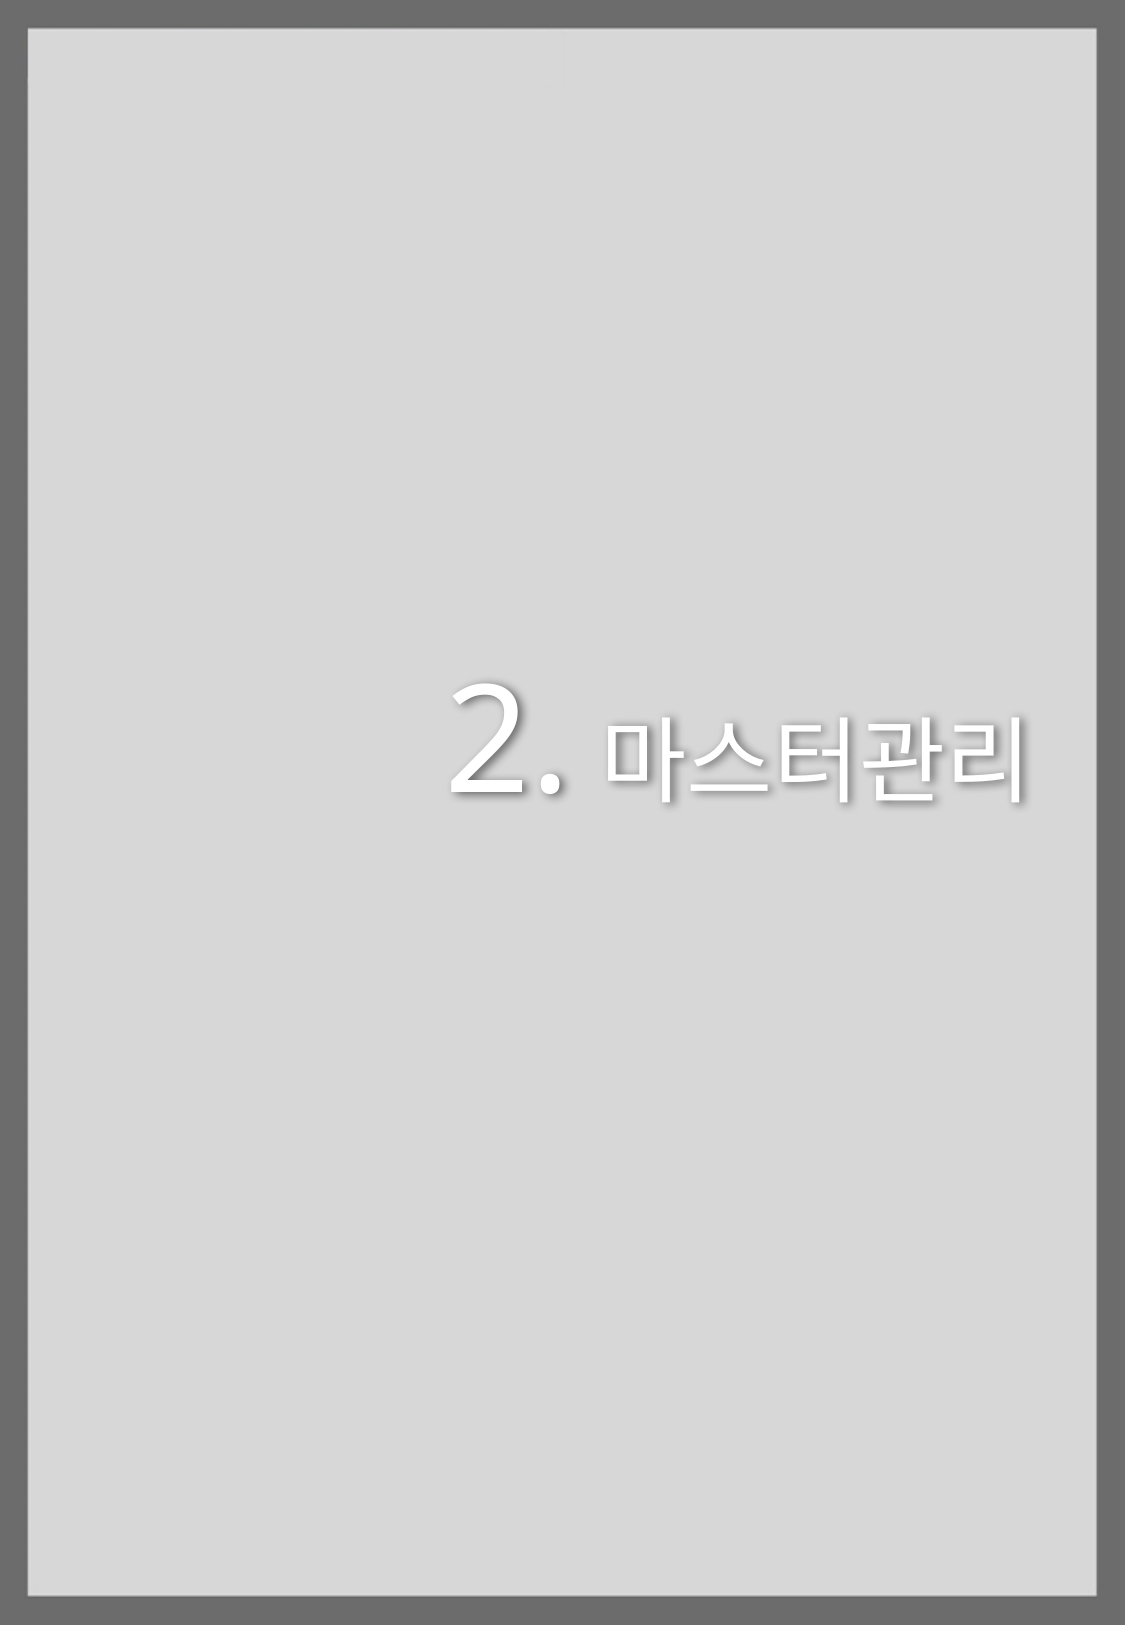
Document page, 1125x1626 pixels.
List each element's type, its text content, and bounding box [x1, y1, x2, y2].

text_box 2. [369, 635, 586, 830]
picture [0, 0, 1125, 1625]
text_box 마스터관리 [585, 694, 1094, 822]
